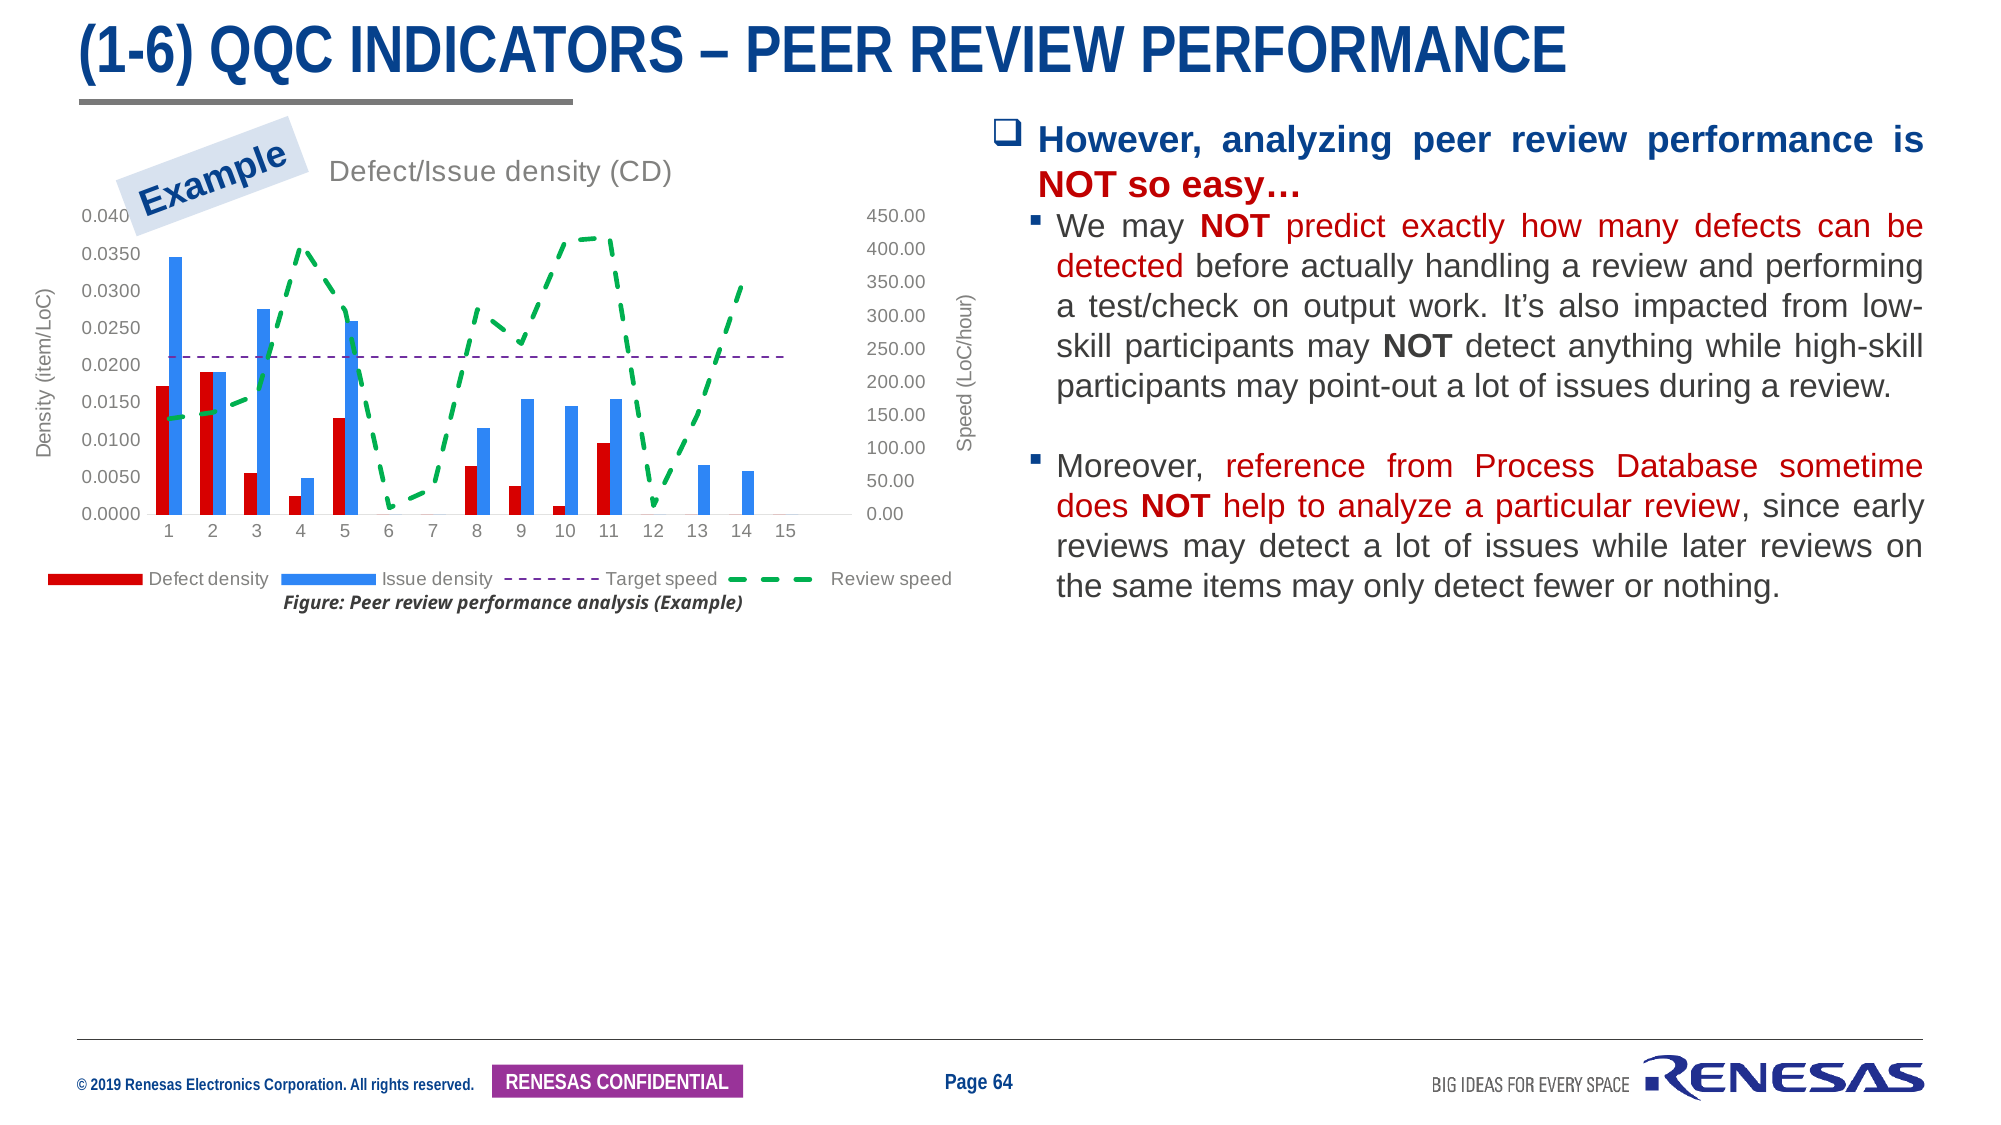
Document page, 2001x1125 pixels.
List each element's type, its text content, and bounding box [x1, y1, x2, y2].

slide_number Page 64 [944, 1067, 1056, 1095]
text_box Example [260, 115, 292, 126]
text_box Figure: Peer review performance analysis (Example) [184, 605, 841, 622]
title (1-6) QQC Indicators – Peer review performance [78, 14, 1934, 88]
chart [0, 128, 1003, 597]
picture [1425, 1049, 1933, 1106]
text_box However, analyzing peer review performance is NOT so easy… We may NOT predict exactly how many defects can be detected before actually handling a review and performing a test/check on output work. It’s also impacted from low-skill participants may NOT detect anything while high-skill participants may point-out a lot of issues during a review. Moreover, reference from Process Database sometime does NOT help to analyze a particular review, since early reviews may detect a lot of issues while later reviews on the same items may only detect fewer or nothing. [976, 107, 1940, 612]
